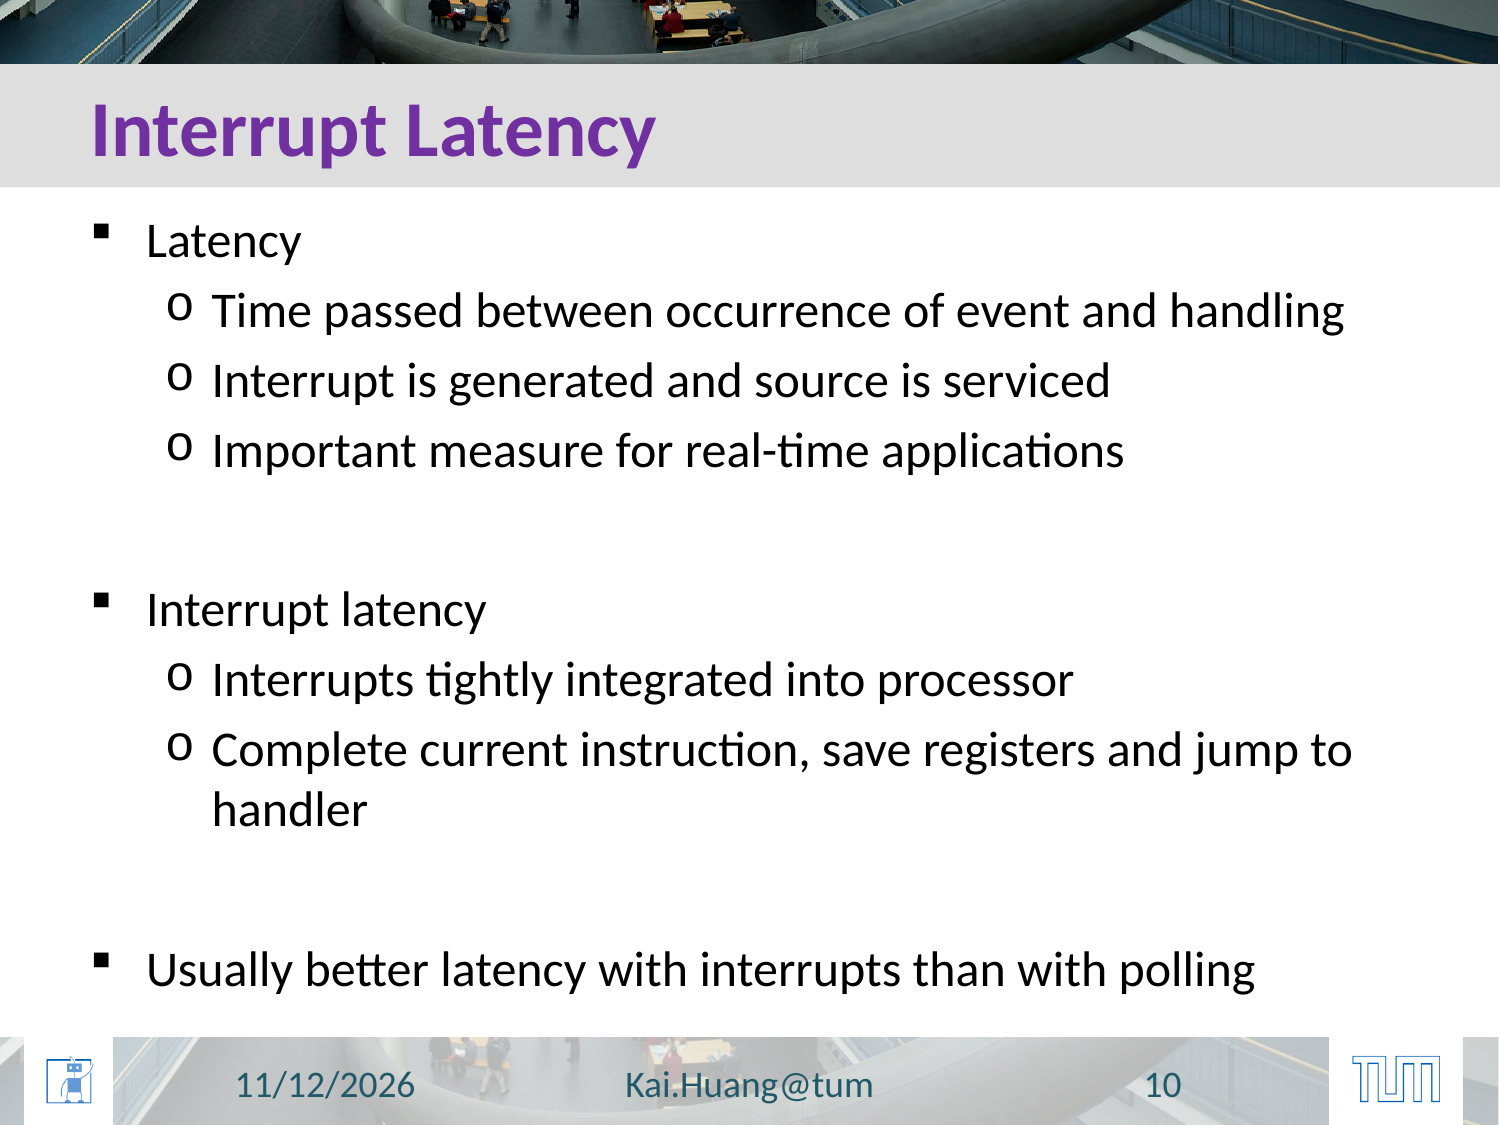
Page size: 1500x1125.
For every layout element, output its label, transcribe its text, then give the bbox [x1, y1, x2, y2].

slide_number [162, 1052, 488, 1113]
slide_number 10 [1012, 1052, 1313, 1113]
picture [0, 0, 1500, 64]
picture [0, 1032, 1500, 1125]
footer Kai.Huang@tum [512, 1052, 988, 1113]
list Latency Time passed between occurrence of event and handling Interrupt is generated and source is serviced Important measure for real-time applications Interrupt latency Interrupts tightly integrated into processor Complete current instruction, save registers and jump to handler Usually better latency with interrupts than with polling [75, 200, 1425, 1025]
title Interrupt Latency [75, 62, 1425, 188]
